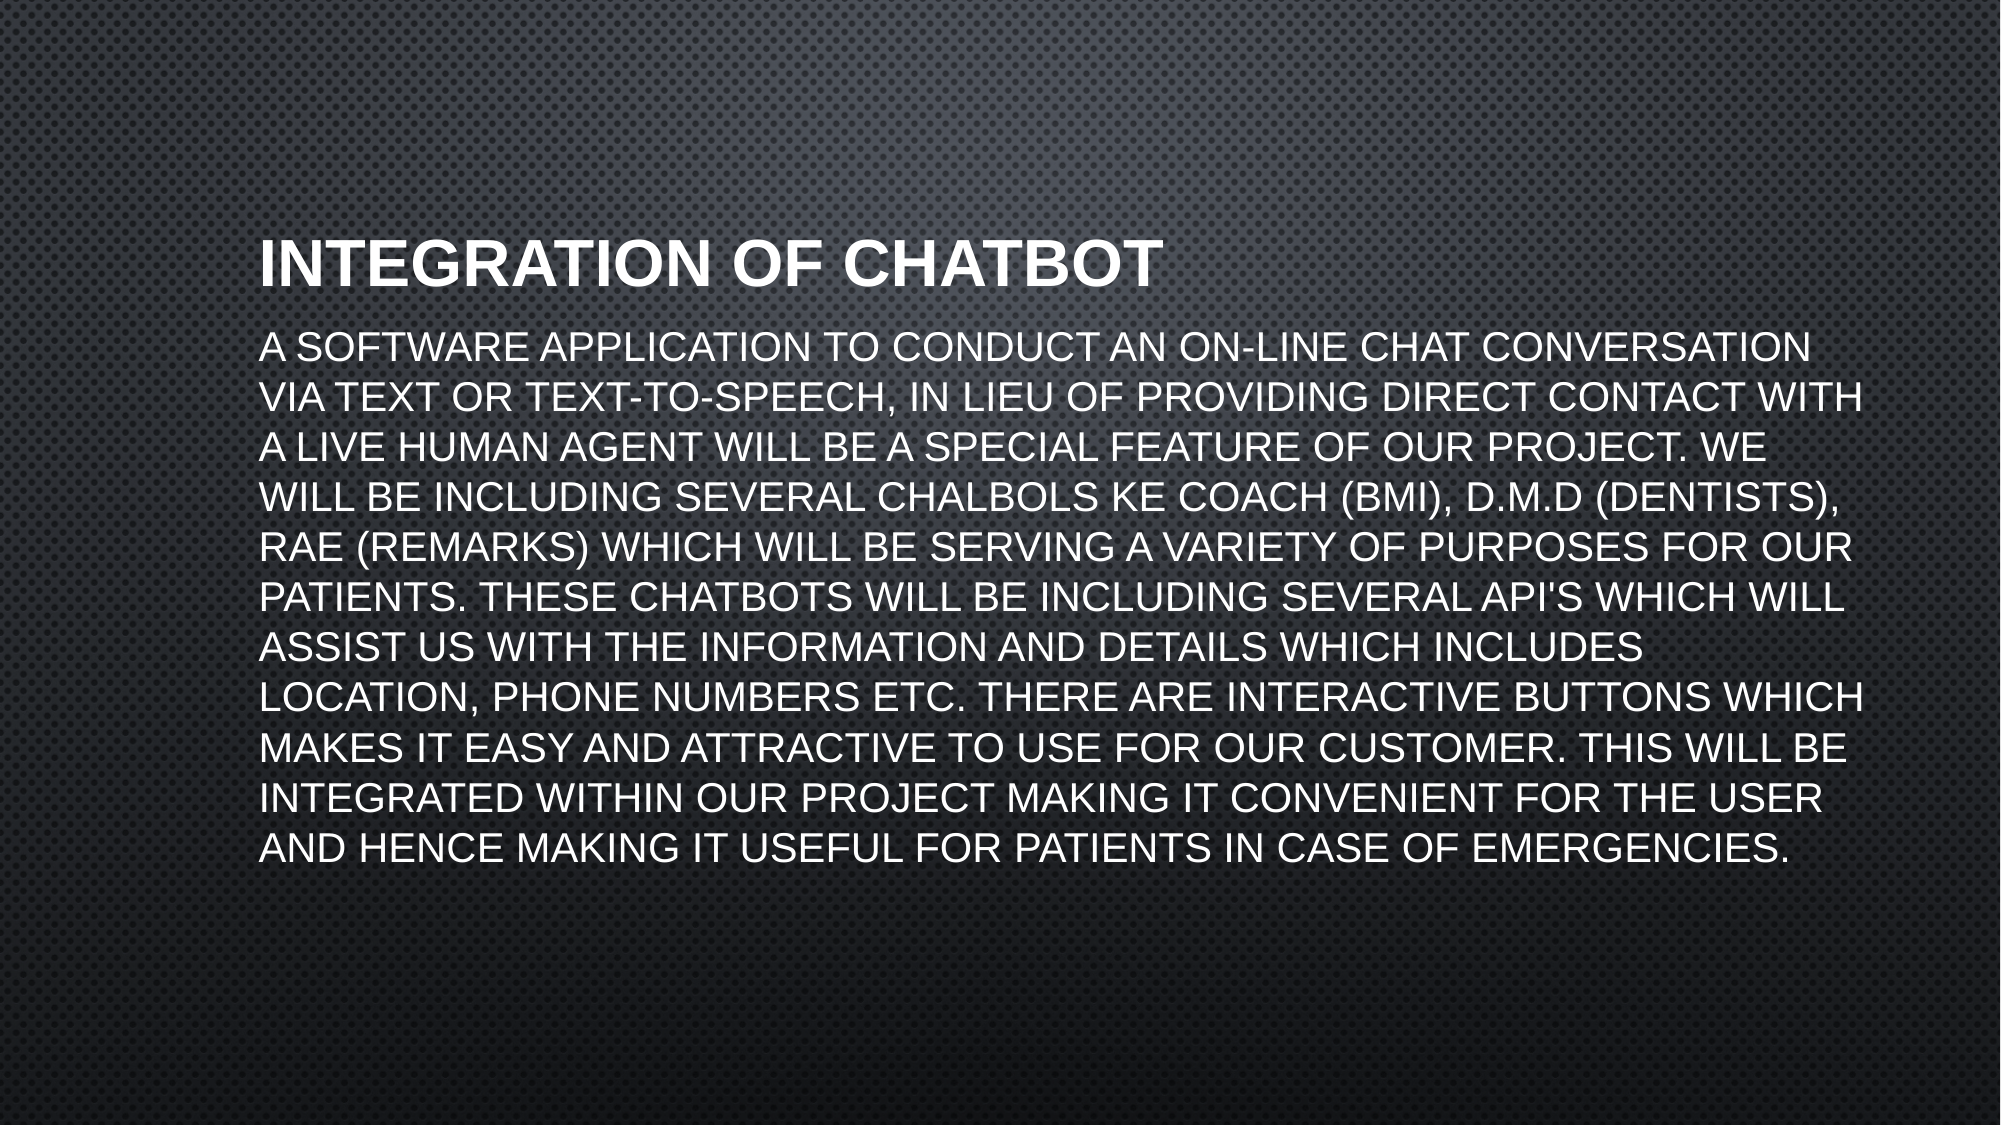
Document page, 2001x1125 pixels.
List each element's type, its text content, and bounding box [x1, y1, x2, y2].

list Integration of chatbot A software application to conduct an on-line chat conversation via text or text-to-speech, in lieu of providing direct contact with a live human agent will be a special feature of our project. We will be including several chalbols ke Coach (BMI), D.M.D (Dentists), RAE (Remarks) which will be serving a variety of purposes for our patients. These chatbots will be including several API's which will assist us with the information and details which includes location, phone numbers etc. There are interactive buttons which makes it easy and attractive to use for our customer. This will be integrated within our project making it convenient for the user and hence making it useful for patients in case of emergencies. [243, 139, 1887, 950]
